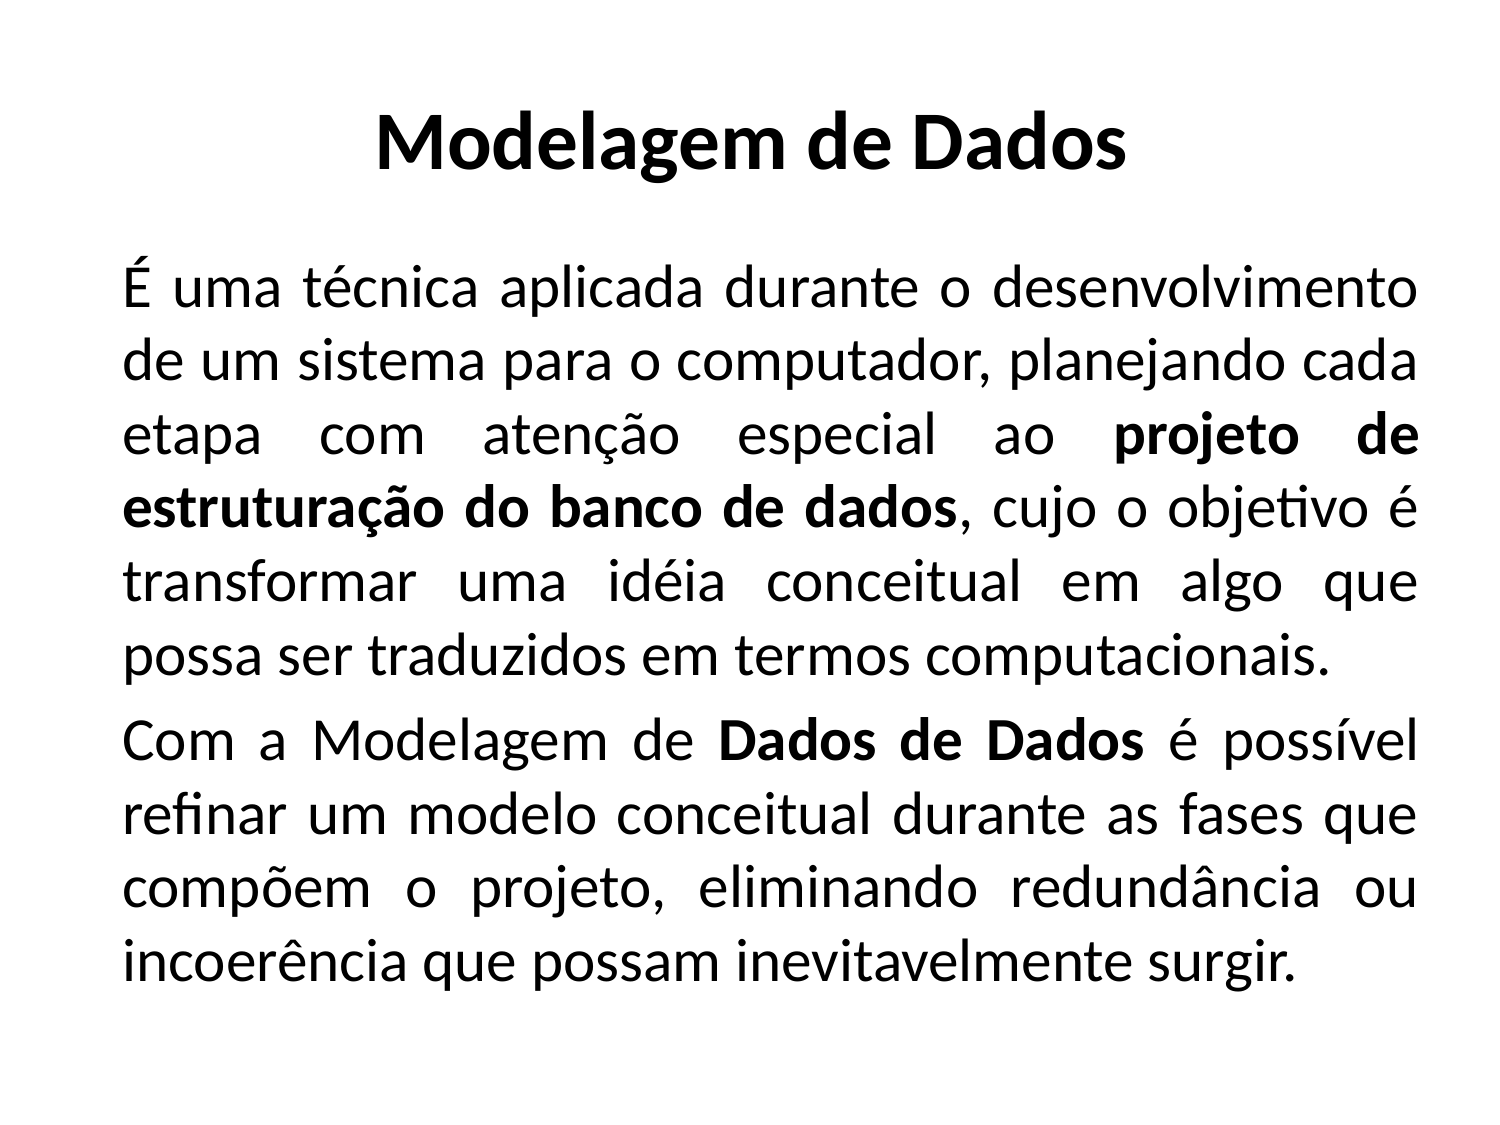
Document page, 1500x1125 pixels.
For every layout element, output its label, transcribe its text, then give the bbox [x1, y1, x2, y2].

title Modelagem de Dados [76, 42, 1427, 231]
list É uma técnica aplicada durante o desenvolvimento de um sistema para o computador, planejando cada etapa com atenção especial ao projeto de estruturação do banco de dados, cujo o objetivo é transformar uma idéia conceitual em algo que possa ser traduzidos em termos computacionais. Com a Modelagem de Dados de Dados é possível refinar um modelo conceitual durante as fases que compõem o projeto, eliminando redundância ou incoerência que possam inevitavelmente surgir. [51, 238, 1436, 1012]
